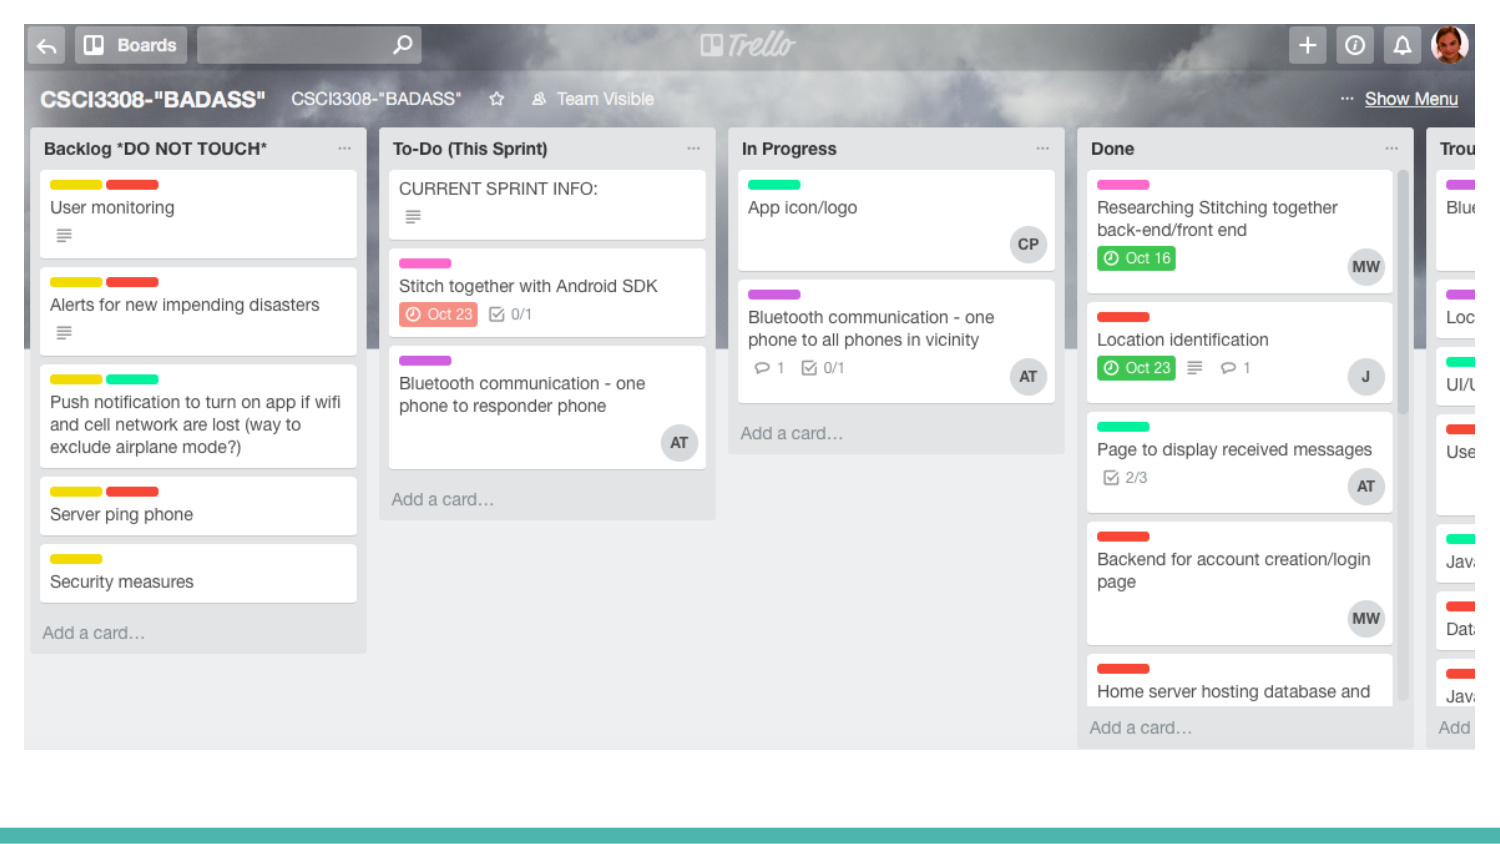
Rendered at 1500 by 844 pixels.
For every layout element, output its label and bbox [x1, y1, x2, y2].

picture [24, 24, 1476, 751]
